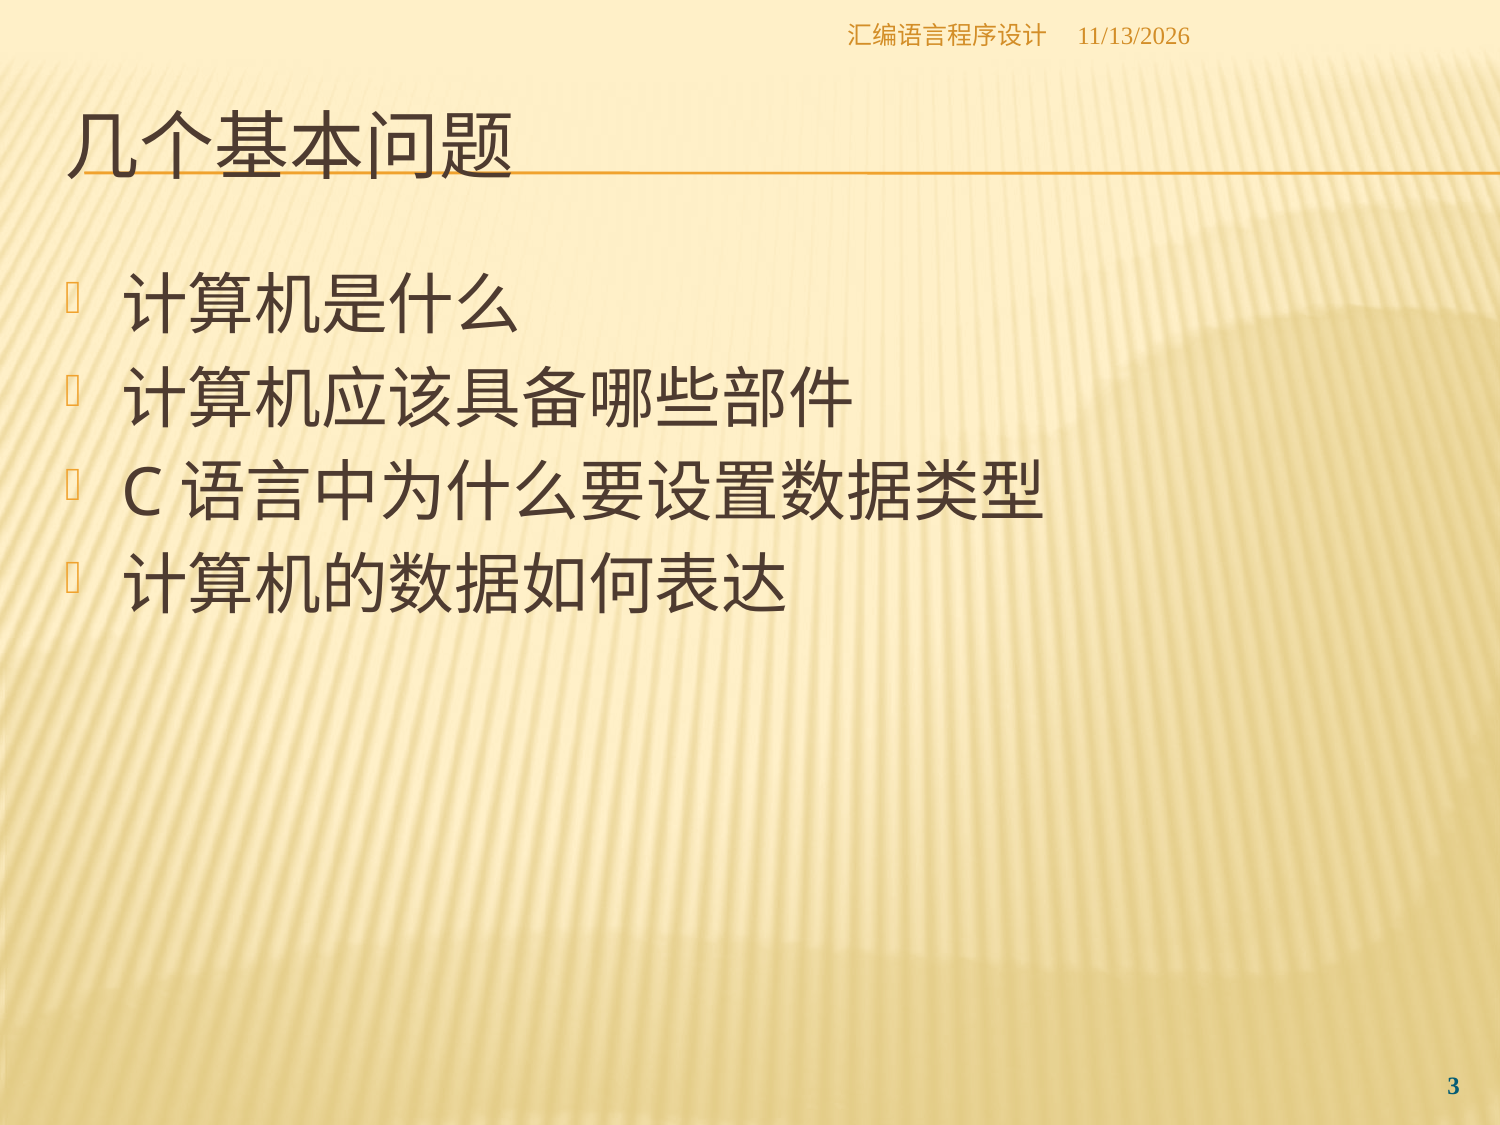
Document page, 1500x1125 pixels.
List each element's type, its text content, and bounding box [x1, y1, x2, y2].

list 计算机是什么 计算机应该具备哪些部件 C语言中为什么要设置数据类型 计算机的数据如何表达 [50, 254, 1475, 998]
footer 汇编语言程序设计 [587, 12, 1063, 60]
title 几个基本问题 [50, 75, 1475, 213]
slide_number 3 [1350, 1061, 1475, 1103]
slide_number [1063, 12, 1475, 60]
